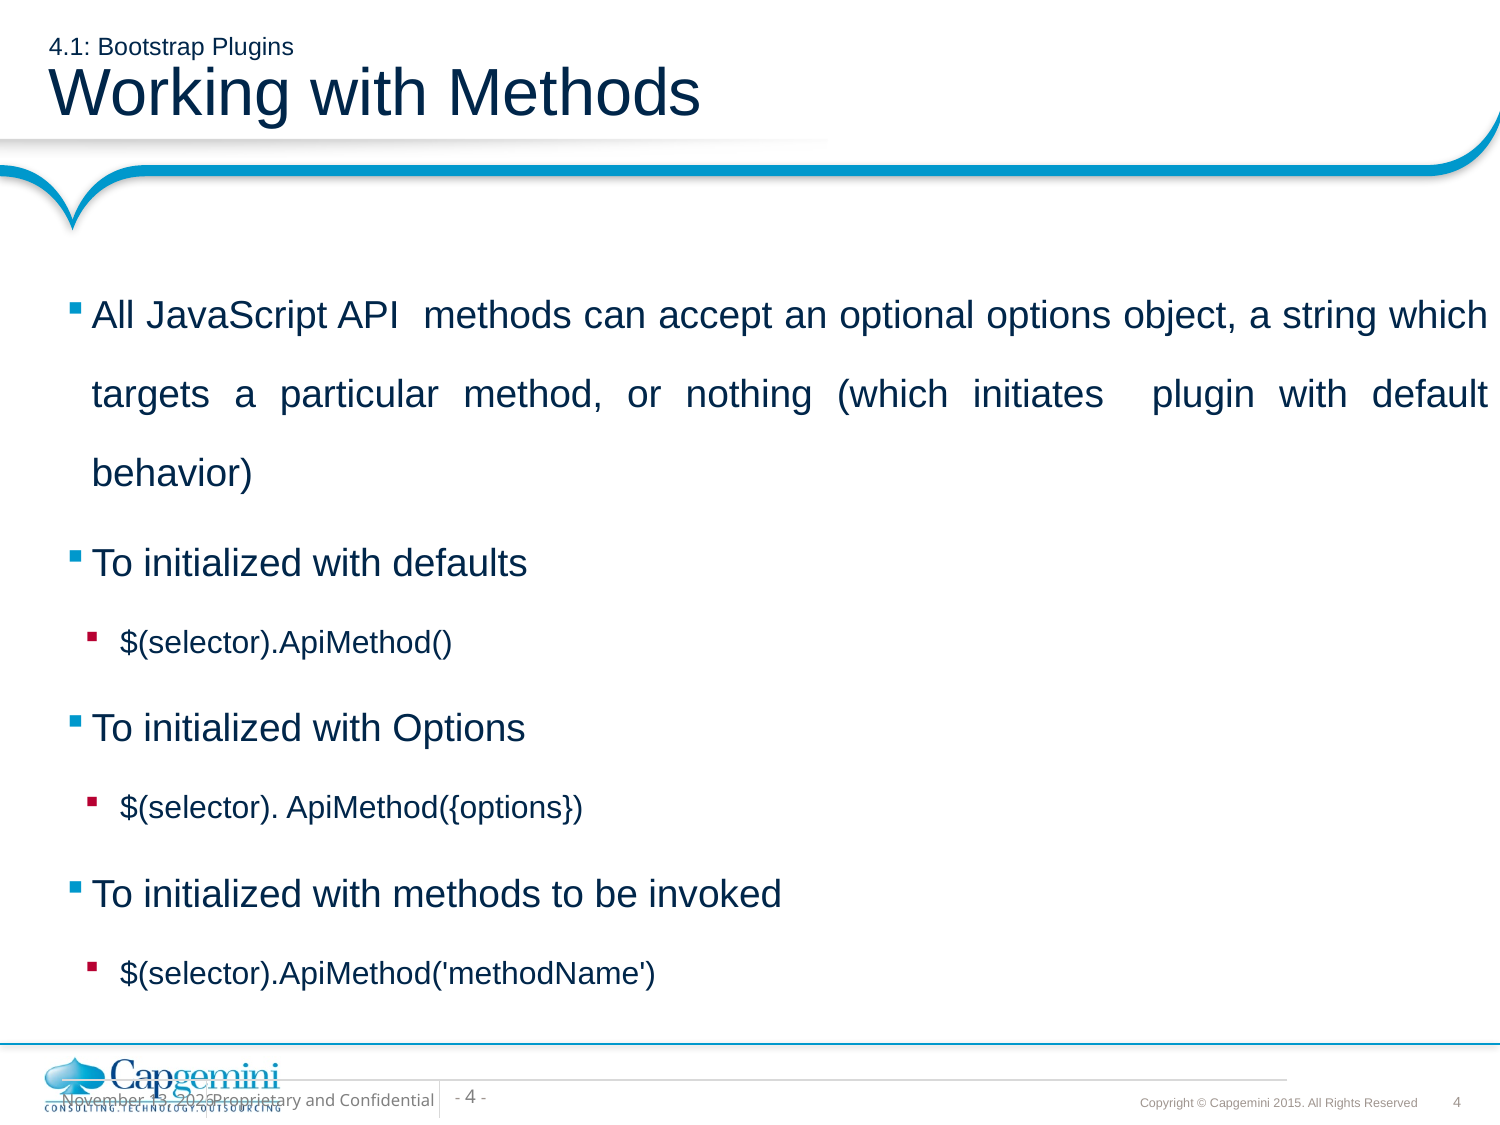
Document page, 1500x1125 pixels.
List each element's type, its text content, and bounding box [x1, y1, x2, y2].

picture [44, 1056, 281, 1113]
list All JavaScript API methods can accept an optional options object, a string which targets a particular method, or nothing (which initiates plugin with default behavior) To initialized with defaults $(selector).ApiMethod() To initialized with Options $(selector). ApiMethod({options}) To initialized with methods to be invoked $(selector).ApiMethod('methodName') [48, 245, 1500, 1007]
picture [14, 165, 131, 174]
title 4.1: Bootstrap Plugins Working with Methods [0, 0, 1500, 165]
picture [207, 1081, 281, 1113]
